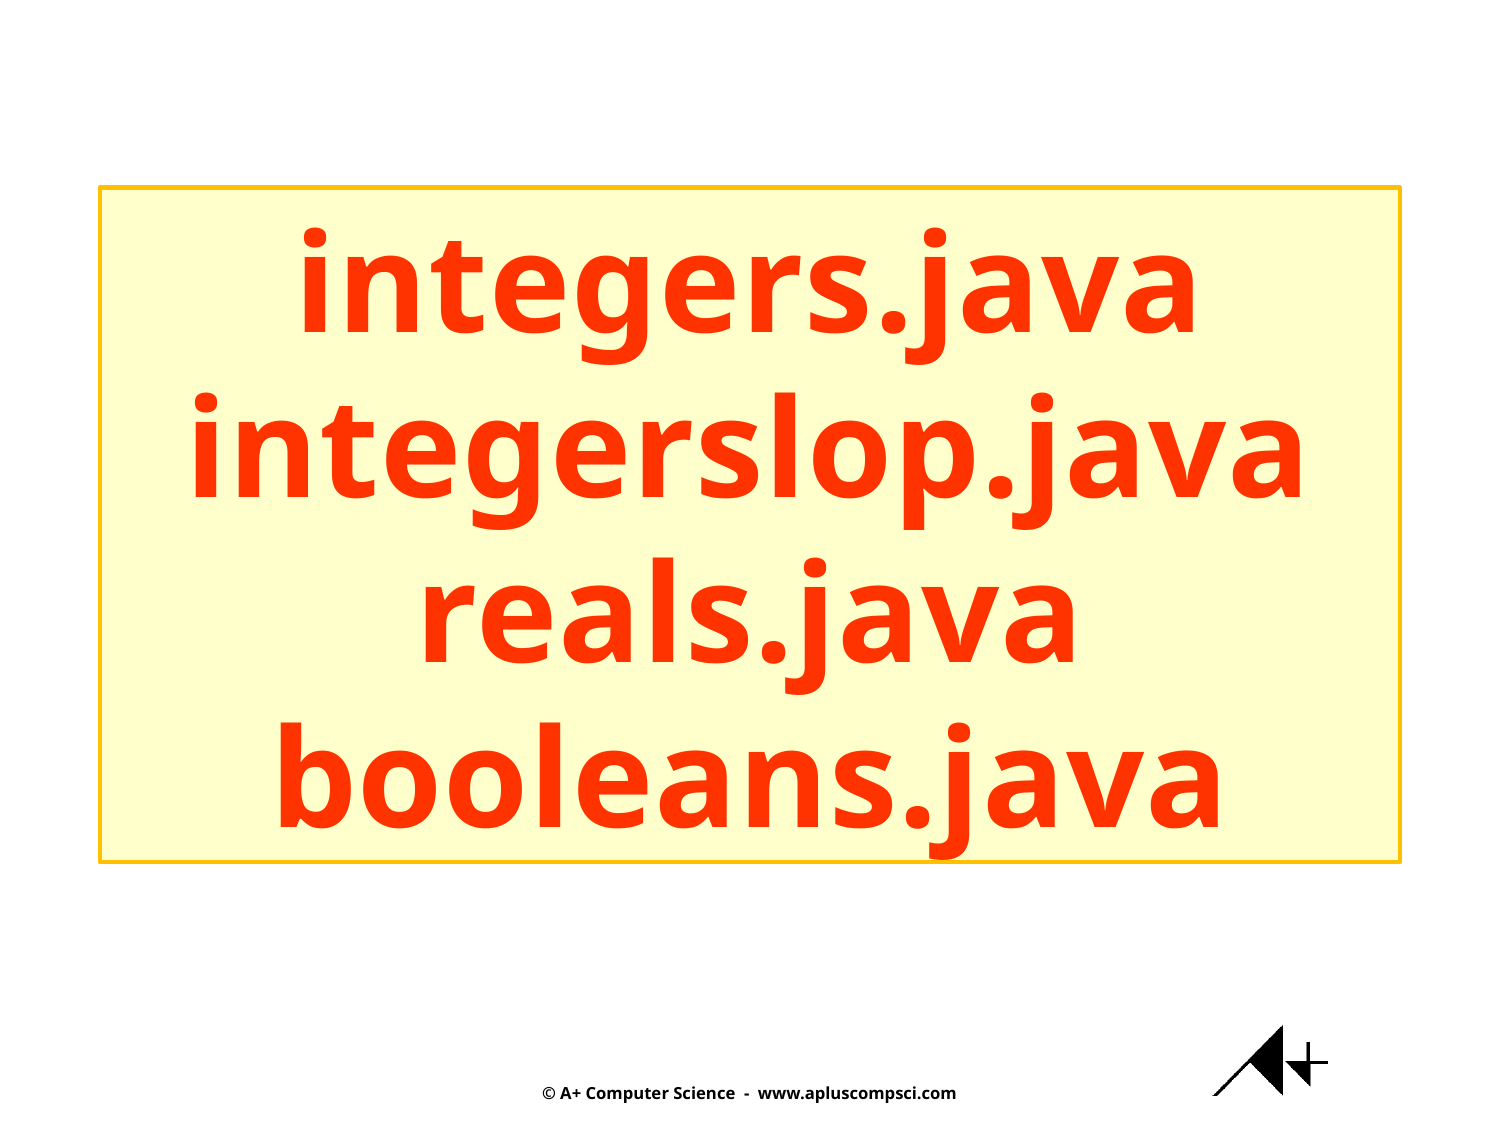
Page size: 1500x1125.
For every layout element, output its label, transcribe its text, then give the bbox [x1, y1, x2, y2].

picture [1212, 1024, 1328, 1096]
footer © A+ Computer Science - www.apluscompsci.com [512, 1024, 988, 1101]
text_box integers.java integerslop.java reals.java booleans.java [99, 187, 1400, 863]
